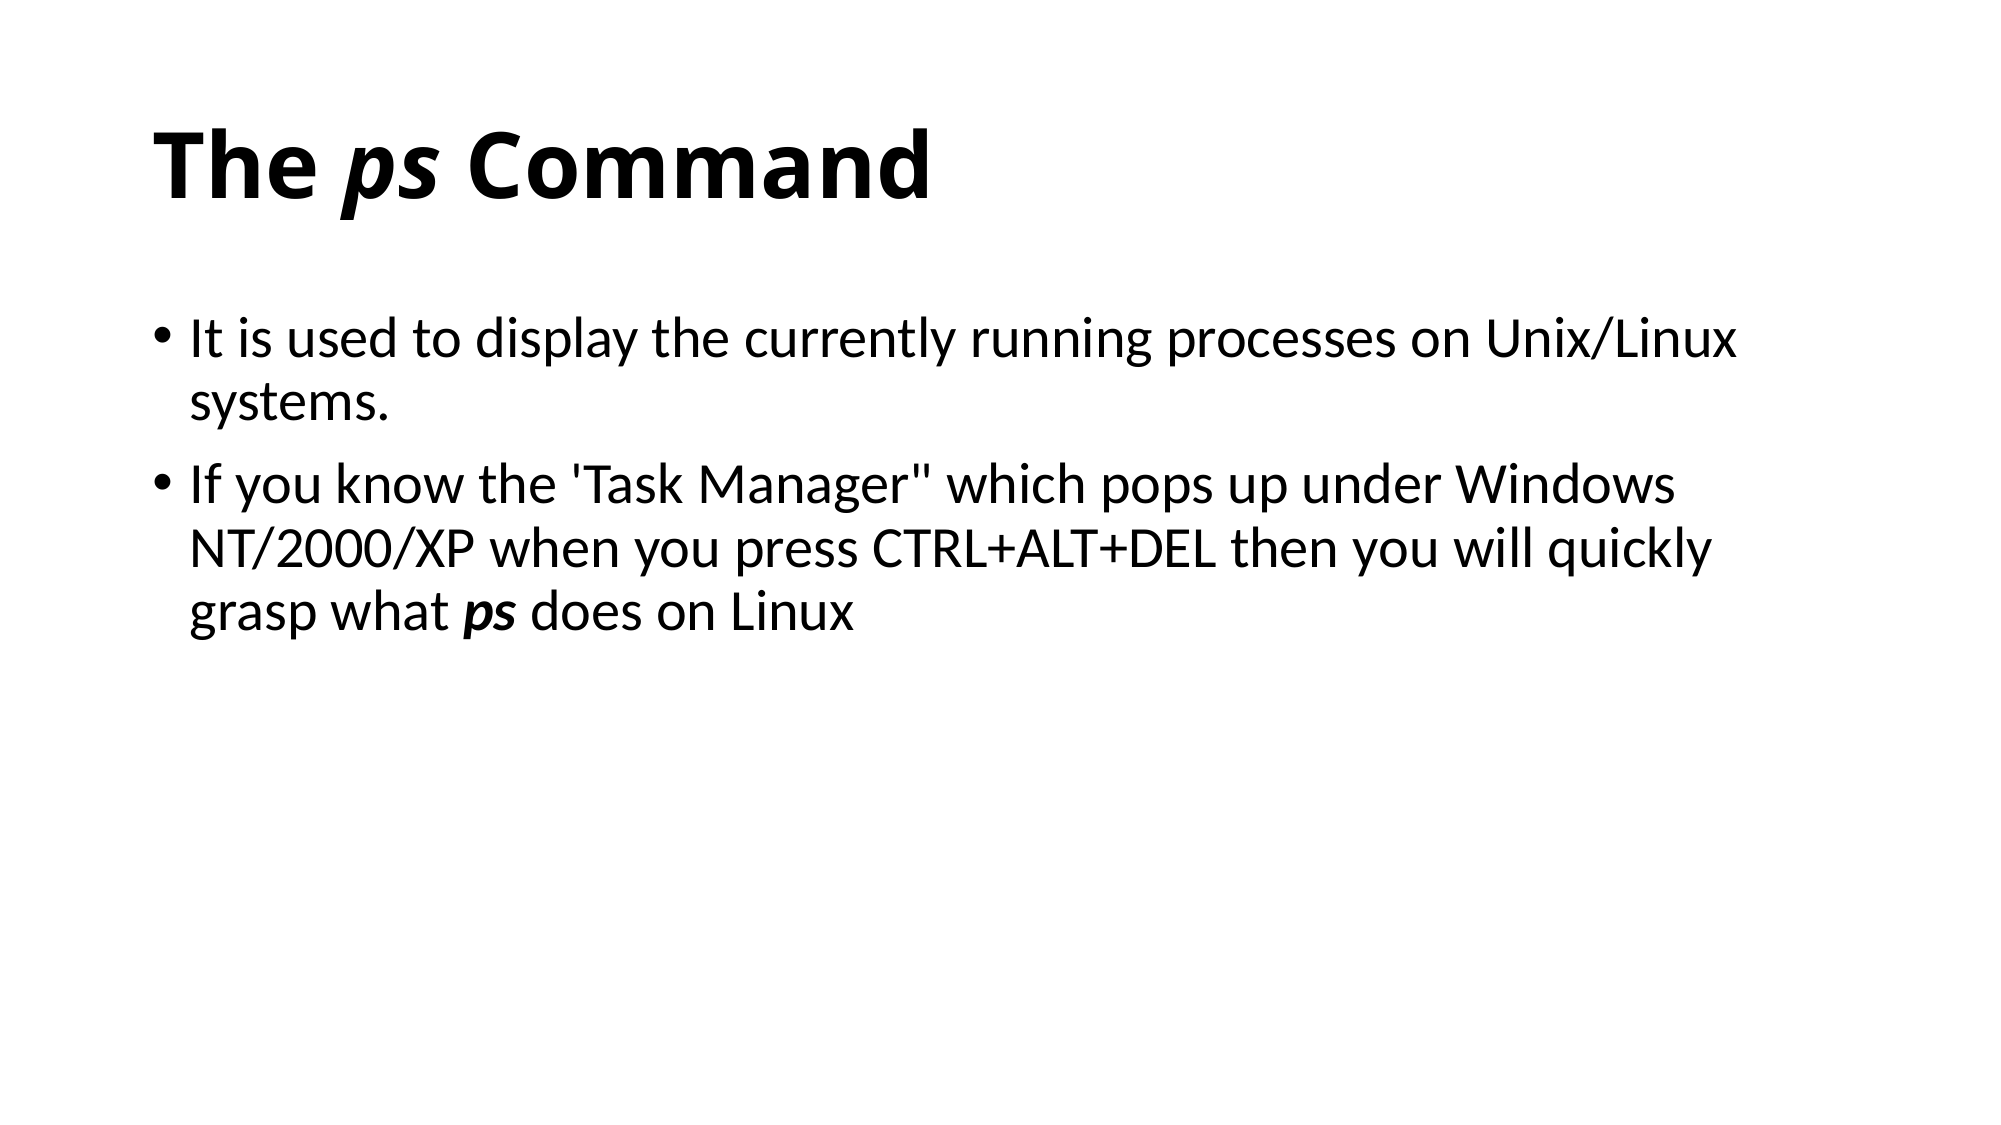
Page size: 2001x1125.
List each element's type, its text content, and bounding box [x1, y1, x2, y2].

list It is used to display the currently running processes on Unix/Linux systems. If you know the 'Task Manager" which pops up under Windows NT/2000/XP when you press CTRL+ALT+DEL then you will quickly grasp what ps does on Linux [137, 299, 1863, 1014]
title The ps Command [137, 59, 1863, 278]
